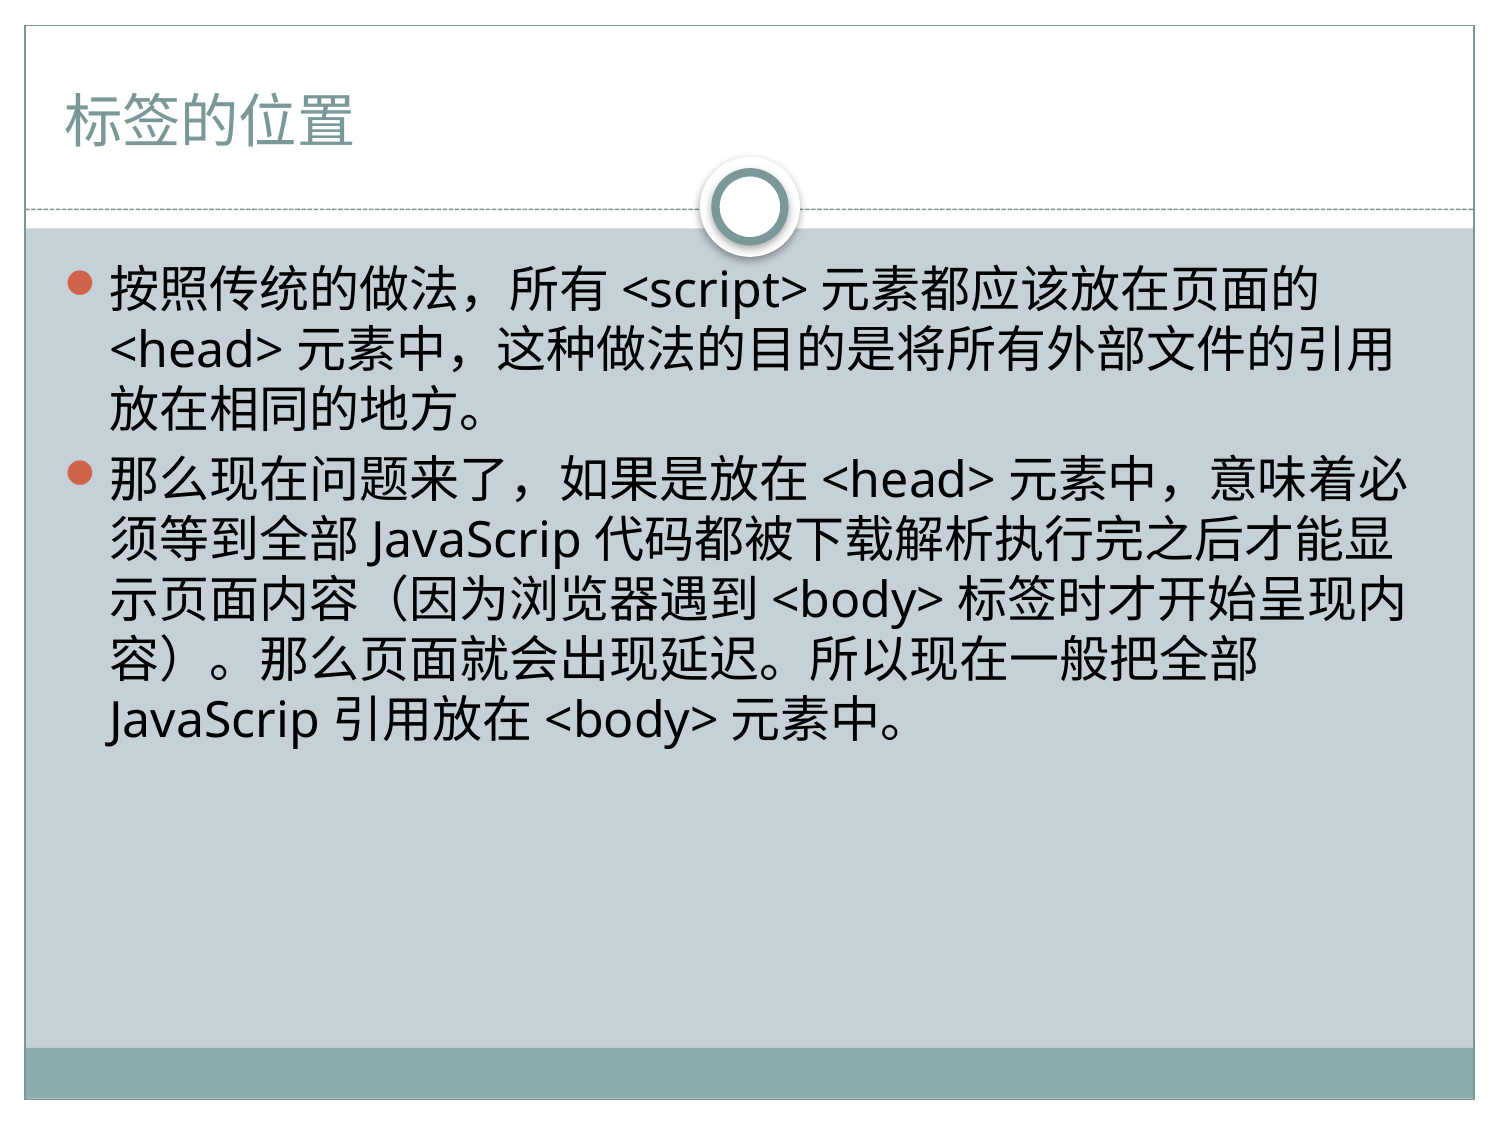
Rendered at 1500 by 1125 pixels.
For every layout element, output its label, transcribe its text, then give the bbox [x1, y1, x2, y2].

list 按照传统的做法，所有<script>元素都应该放在页面的<head>元素中，这种做法的目的是将所有外部文件的引用放在相同的地方。 那么现在问题来了，如果是放在<head>元素中，意味着必须等到全部JavaScrip代码都被下载解析执行完之后才能显示页面内容（因为浏览器遇到<body>标签时才开始呈现内容）。那么页面就会出现延迟。所以现在一般把全部JavaScrip引用放在<body>元素中。 [49, 250, 1445, 1001]
title 标签的位置 [49, 37, 1450, 162]
